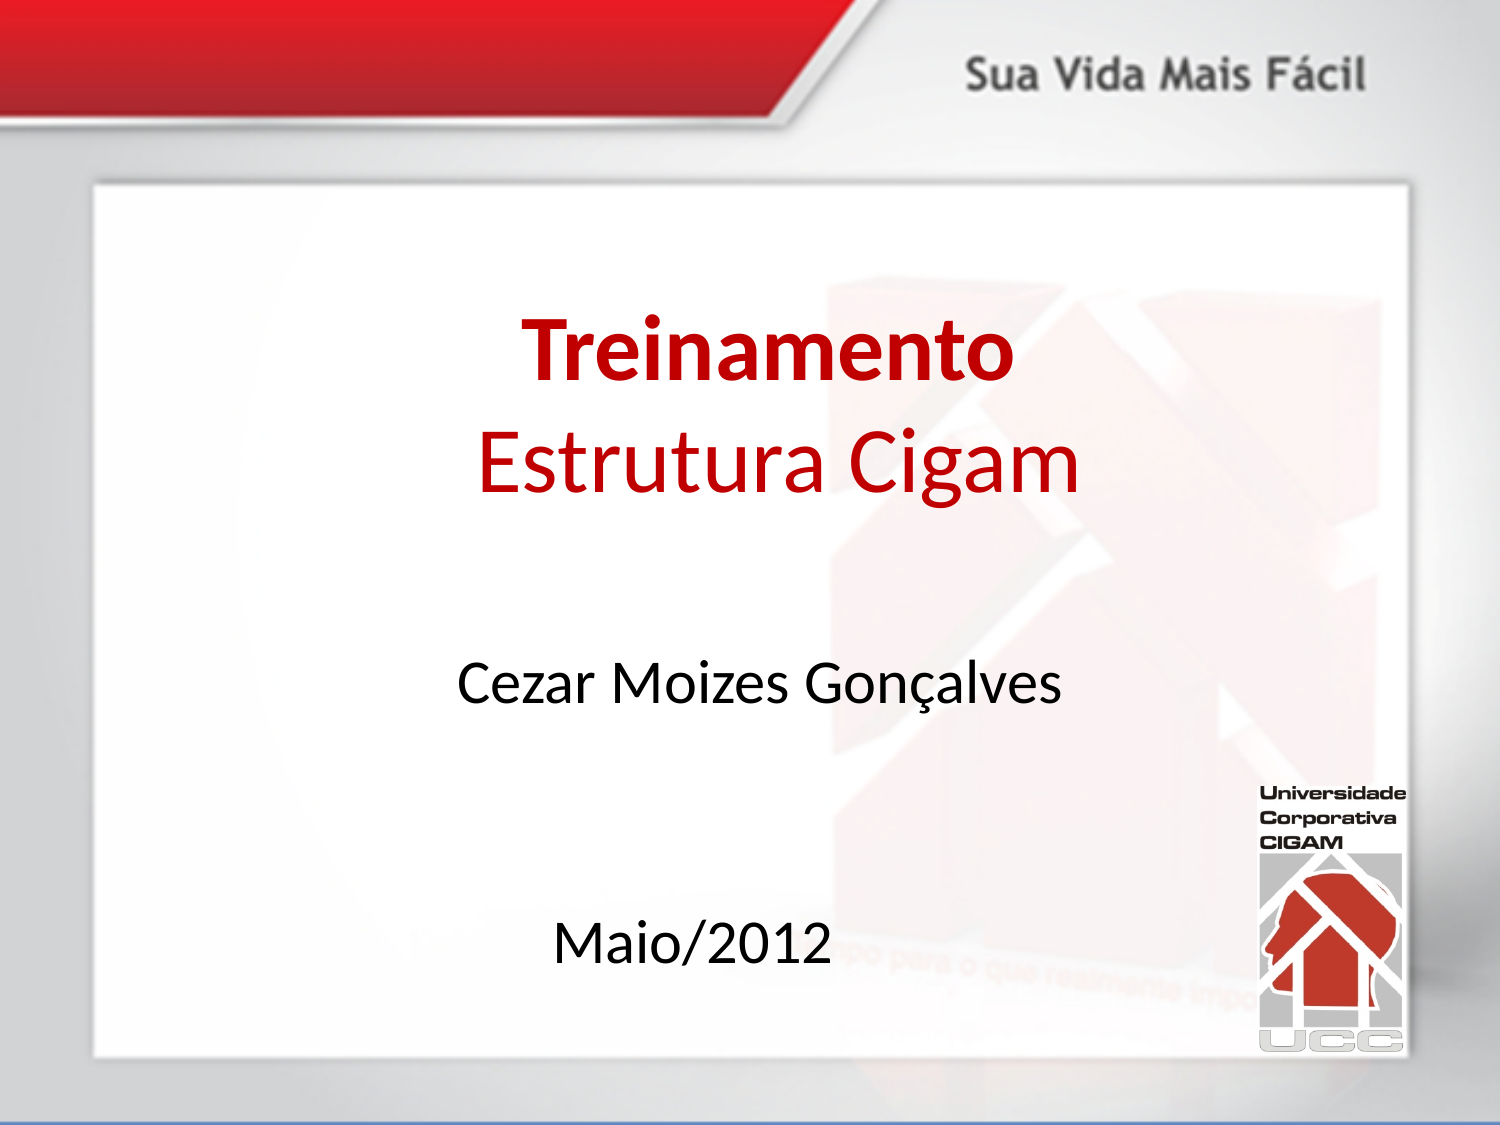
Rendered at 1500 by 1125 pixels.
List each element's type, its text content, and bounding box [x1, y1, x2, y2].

text_box Maio/2012 [537, 893, 1252, 983]
text_box Treinamento Estrutura Cigam [194, 278, 1365, 519]
text_box Cezar Moizes Gonçalves [442, 633, 1164, 724]
picture [0, 0, 1500, 1125]
